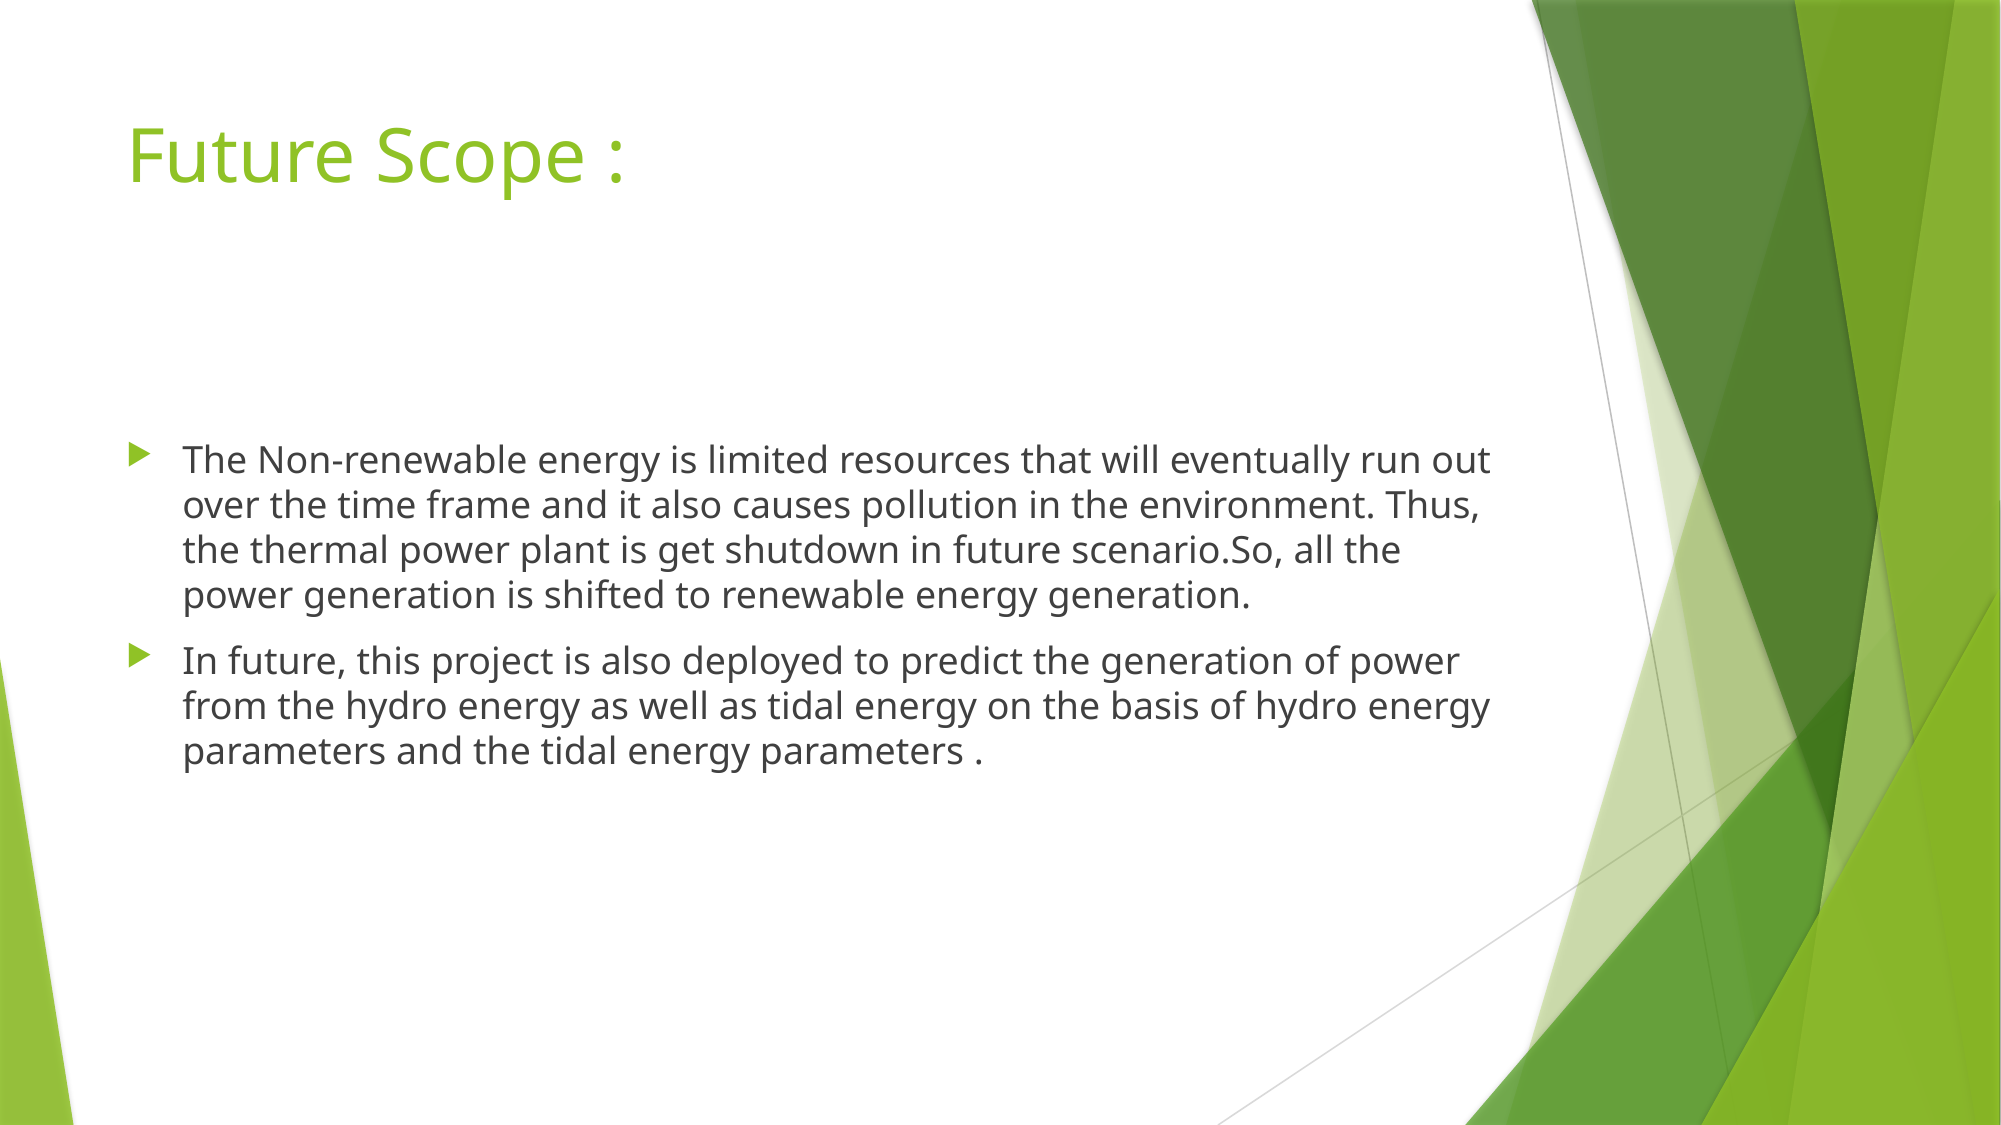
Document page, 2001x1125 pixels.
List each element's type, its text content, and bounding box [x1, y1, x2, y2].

list The Non-renewable energy is limited resources that will eventually run out over the time frame and it also causes pollution in the environment. Thus, the thermal power plant is get shutdown in future scenario.So, all the power generation is shifted to renewable energy generation. In future, this project is also deployed to predict the generation of power from the hydro energy as well as tidal energy on the basis of hydro energy parameters and the tidal energy parameters . [111, 362, 1522, 991]
title Future Scope : [111, 99, 1522, 317]
